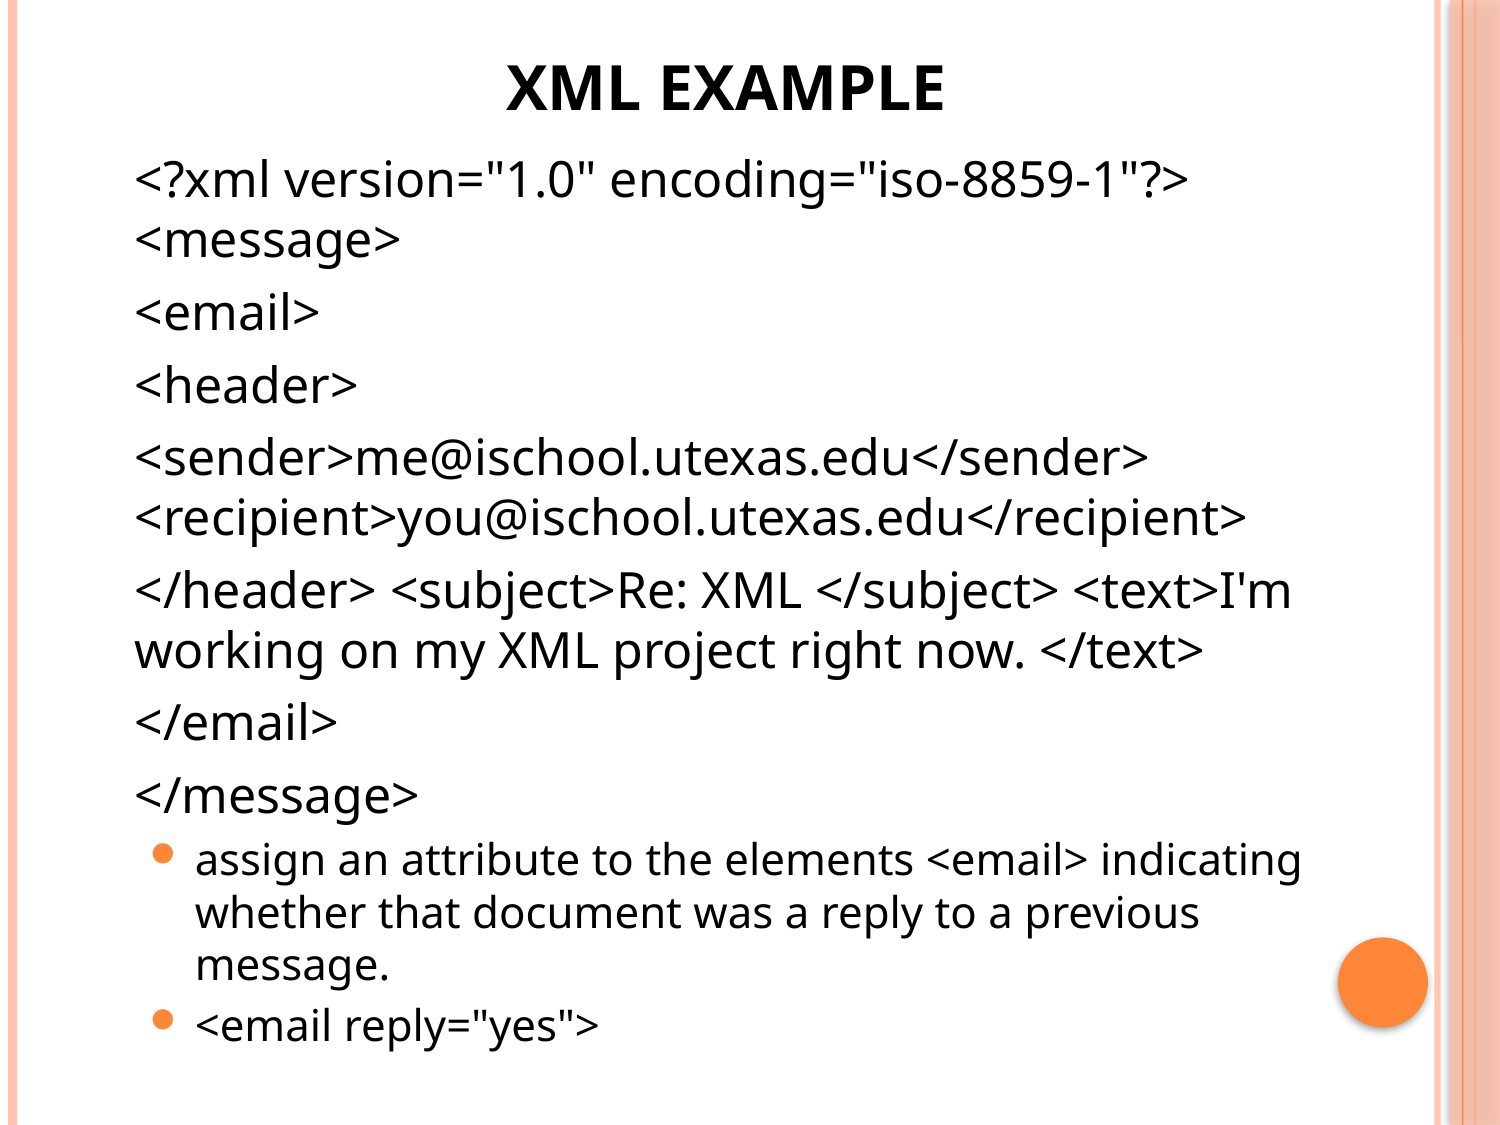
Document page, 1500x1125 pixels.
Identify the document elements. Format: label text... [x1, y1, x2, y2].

list <?xml version="1.0" encoding="iso-8859-1"?> <message> <email> <header> <sender>me@ischool.utexas.edu</sender> <recipient>you@ischool.utexas.edu</recipient> </header> <subject>Re: XML </subject> <text>I'm working on my XML project right now. </text> </email> </message> assign an attribute to the elements <email> indicating whether that document was a reply to a previous message. <email reply="yes"> [75, 140, 1418, 1062]
title XML Example [35, 23, 1418, 131]
